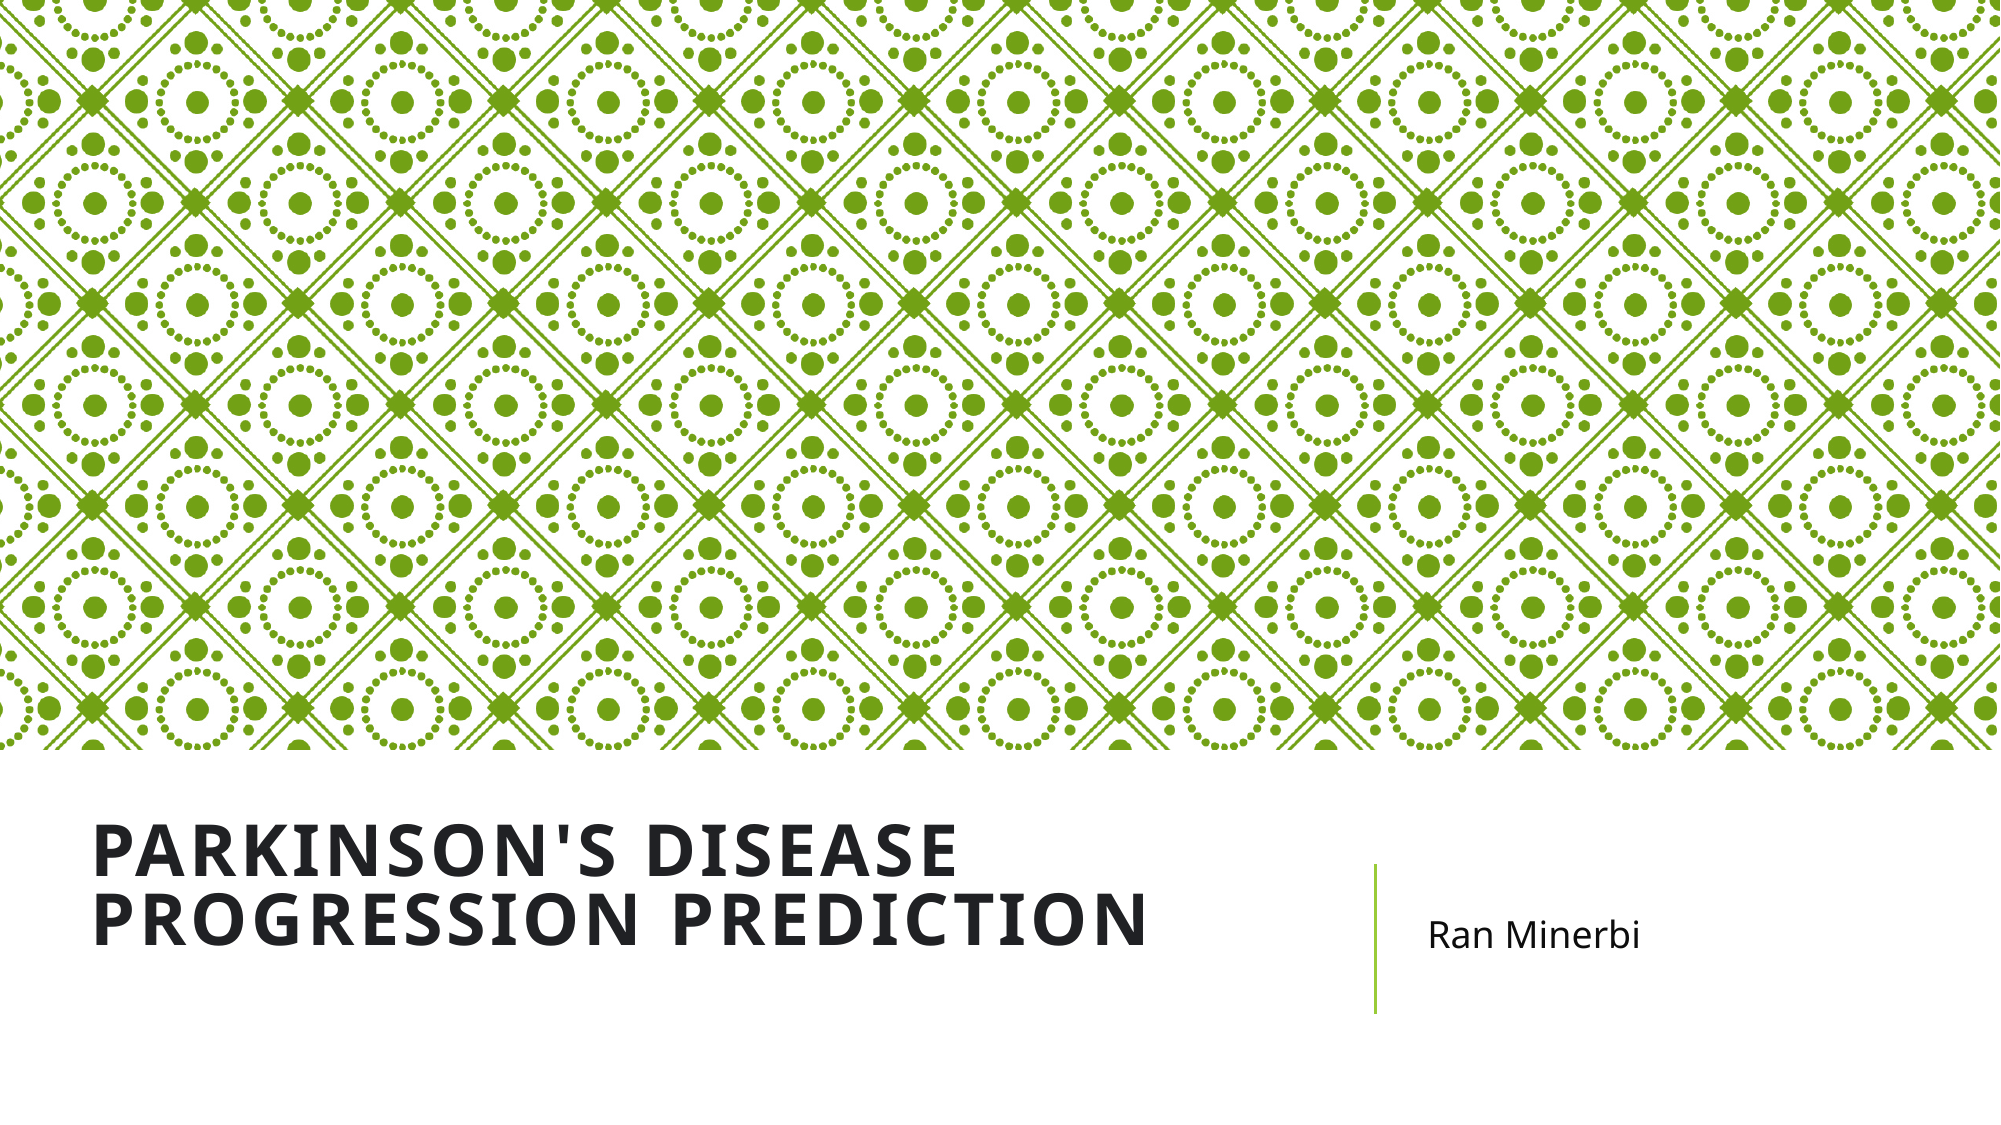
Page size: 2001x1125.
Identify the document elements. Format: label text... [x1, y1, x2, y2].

title Parkinson's Disease Progression Prediction [75, 813, 1350, 1054]
subtitle Ran Minerbi [1412, 813, 1938, 1054]
